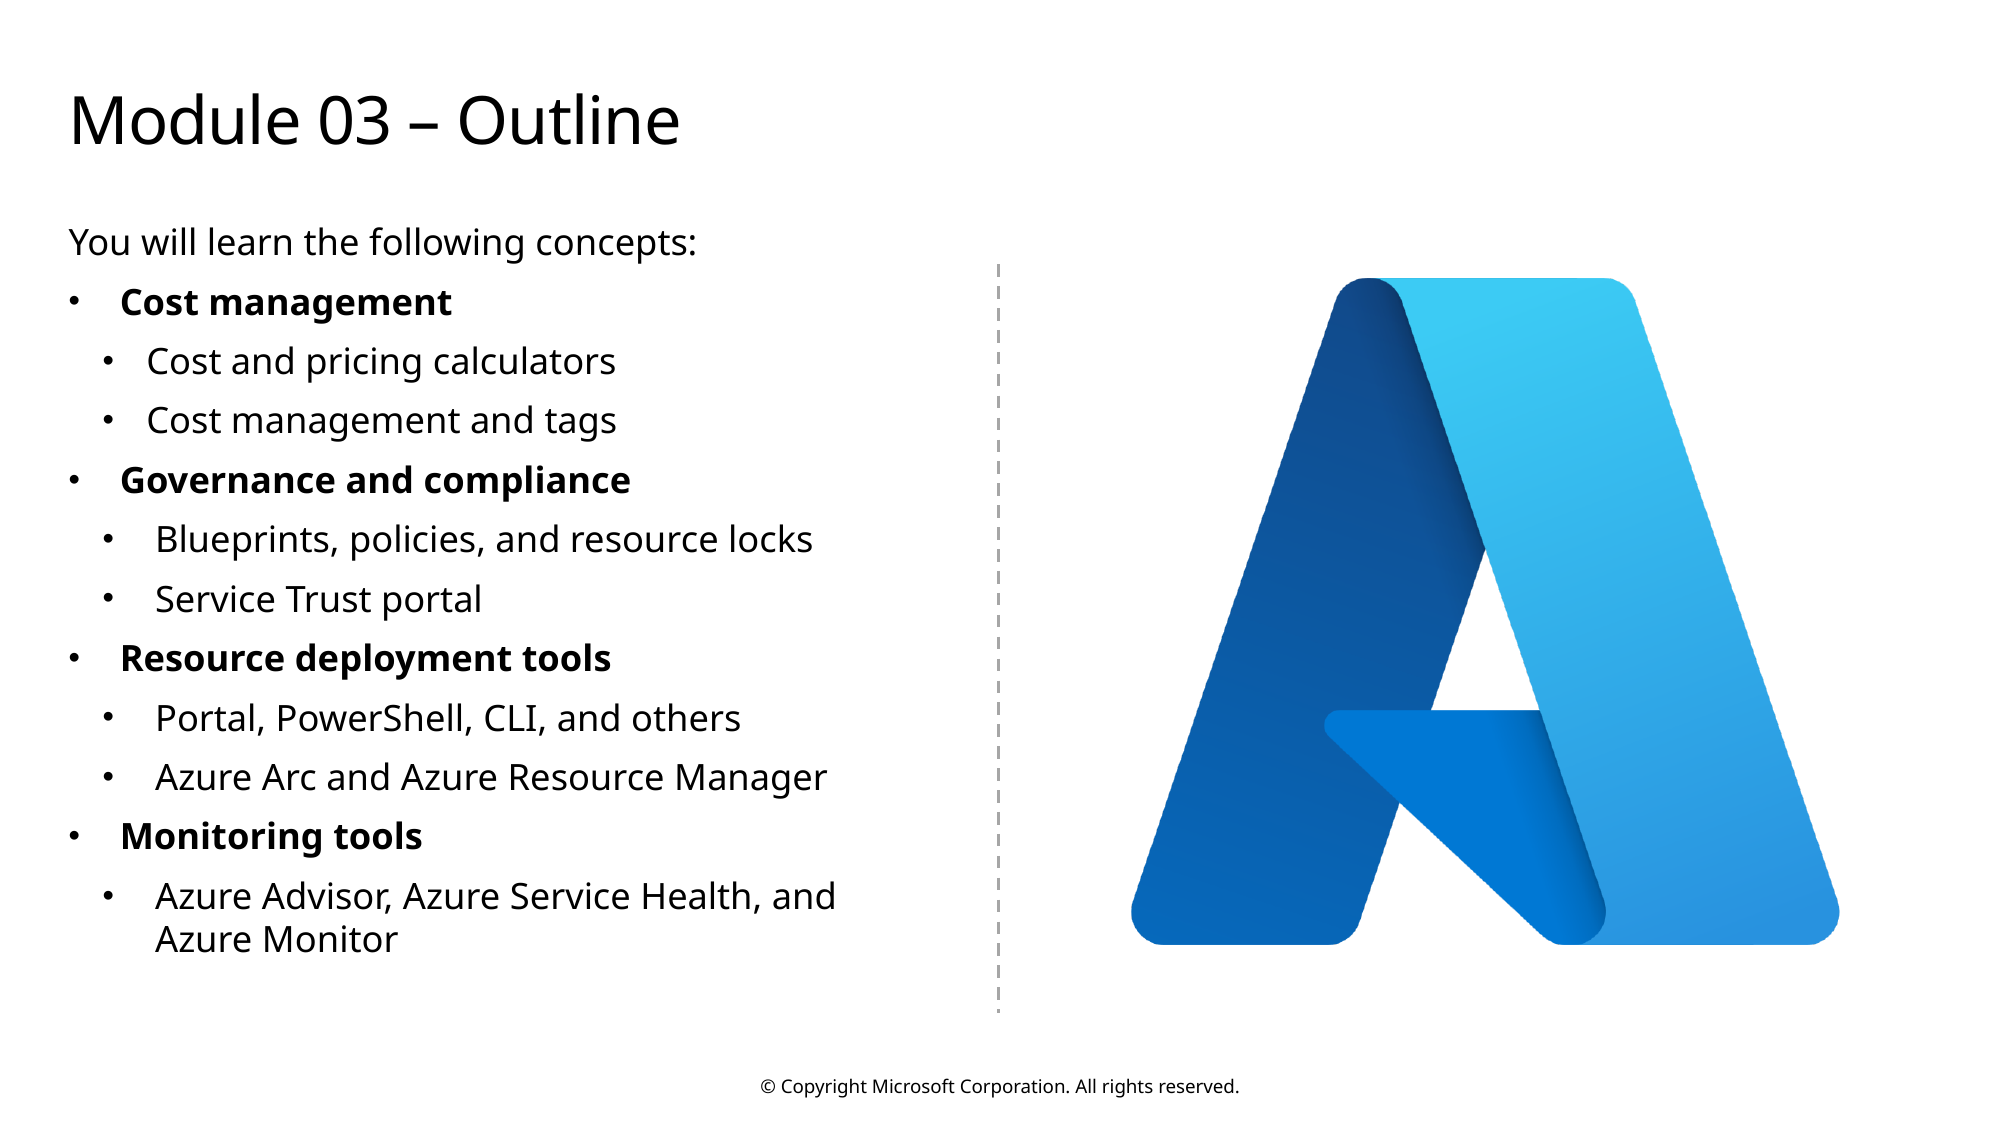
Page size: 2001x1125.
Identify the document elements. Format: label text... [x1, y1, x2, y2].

title Module 03 – Outline [68, 72, 1930, 184]
picture [1097, 225, 1872, 1000]
text_box You will learn the following concepts: Cost management Cost and pricing calculators Cost management and tags Governance and compliance Blueprints, policies, and resource locks Service Trust portal Resource deployment tools Portal, PowerShell, CLI, and others Azure Arc and Azure Resource Manager Monitoring tools Azure Advisor, Azure Service Health, and Azure Monitor [68, 204, 954, 982]
